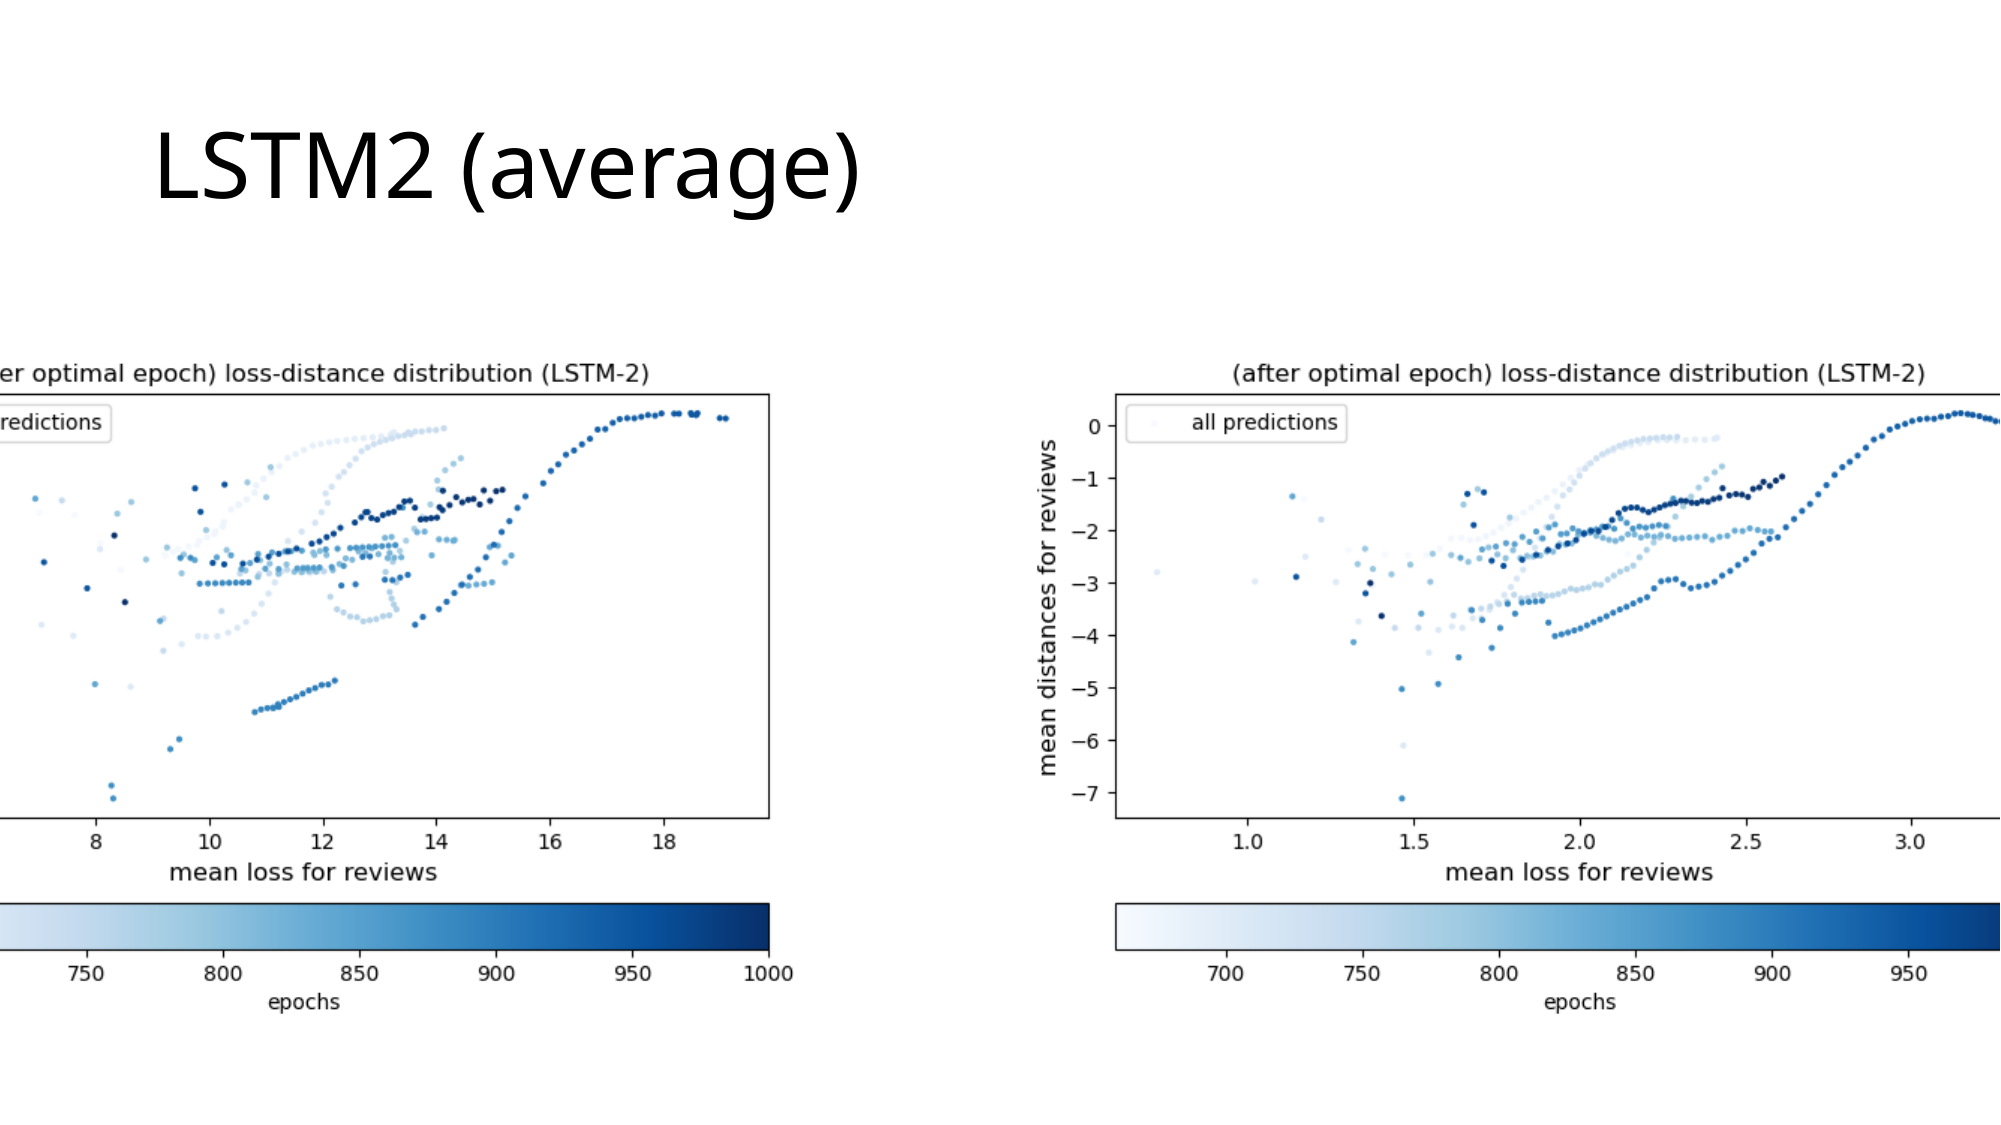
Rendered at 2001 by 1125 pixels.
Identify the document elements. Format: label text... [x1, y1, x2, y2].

title LSTM2 (average) [137, 59, 1863, 278]
picture [0, 349, 809, 1030]
picture [1023, 349, 2000, 1030]
